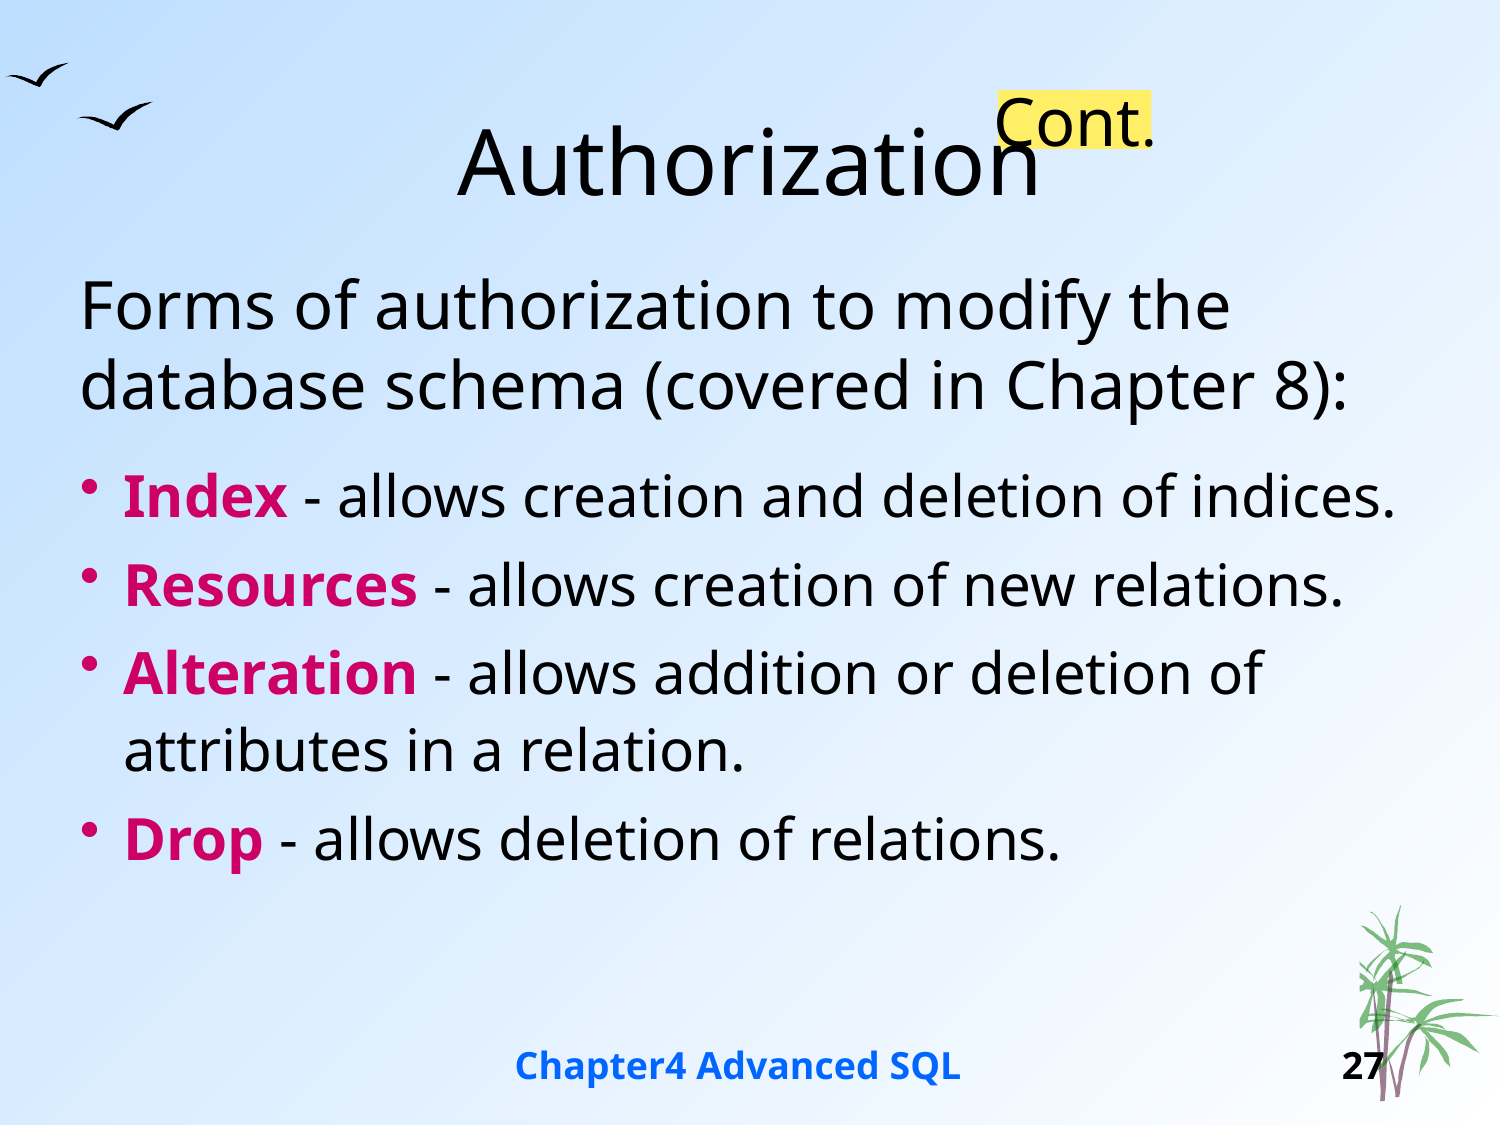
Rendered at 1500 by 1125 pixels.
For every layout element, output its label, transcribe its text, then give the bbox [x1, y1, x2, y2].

footer Chapter4 Advanced SQL [395, 1034, 1081, 1110]
title Authorization [64, 66, 1437, 221]
list Index - allows creation and deletion of indices. Resources - allows creation of new relations. Alteration - allows addition or deletion of attributes in a relation. Drop - allows deletion of relations. [64, 444, 1436, 988]
text_box Forms of authorization to modify the database schema (covered in Chapter 8): [64, 255, 1447, 431]
slide_number 27 [1087, 1034, 1400, 1110]
